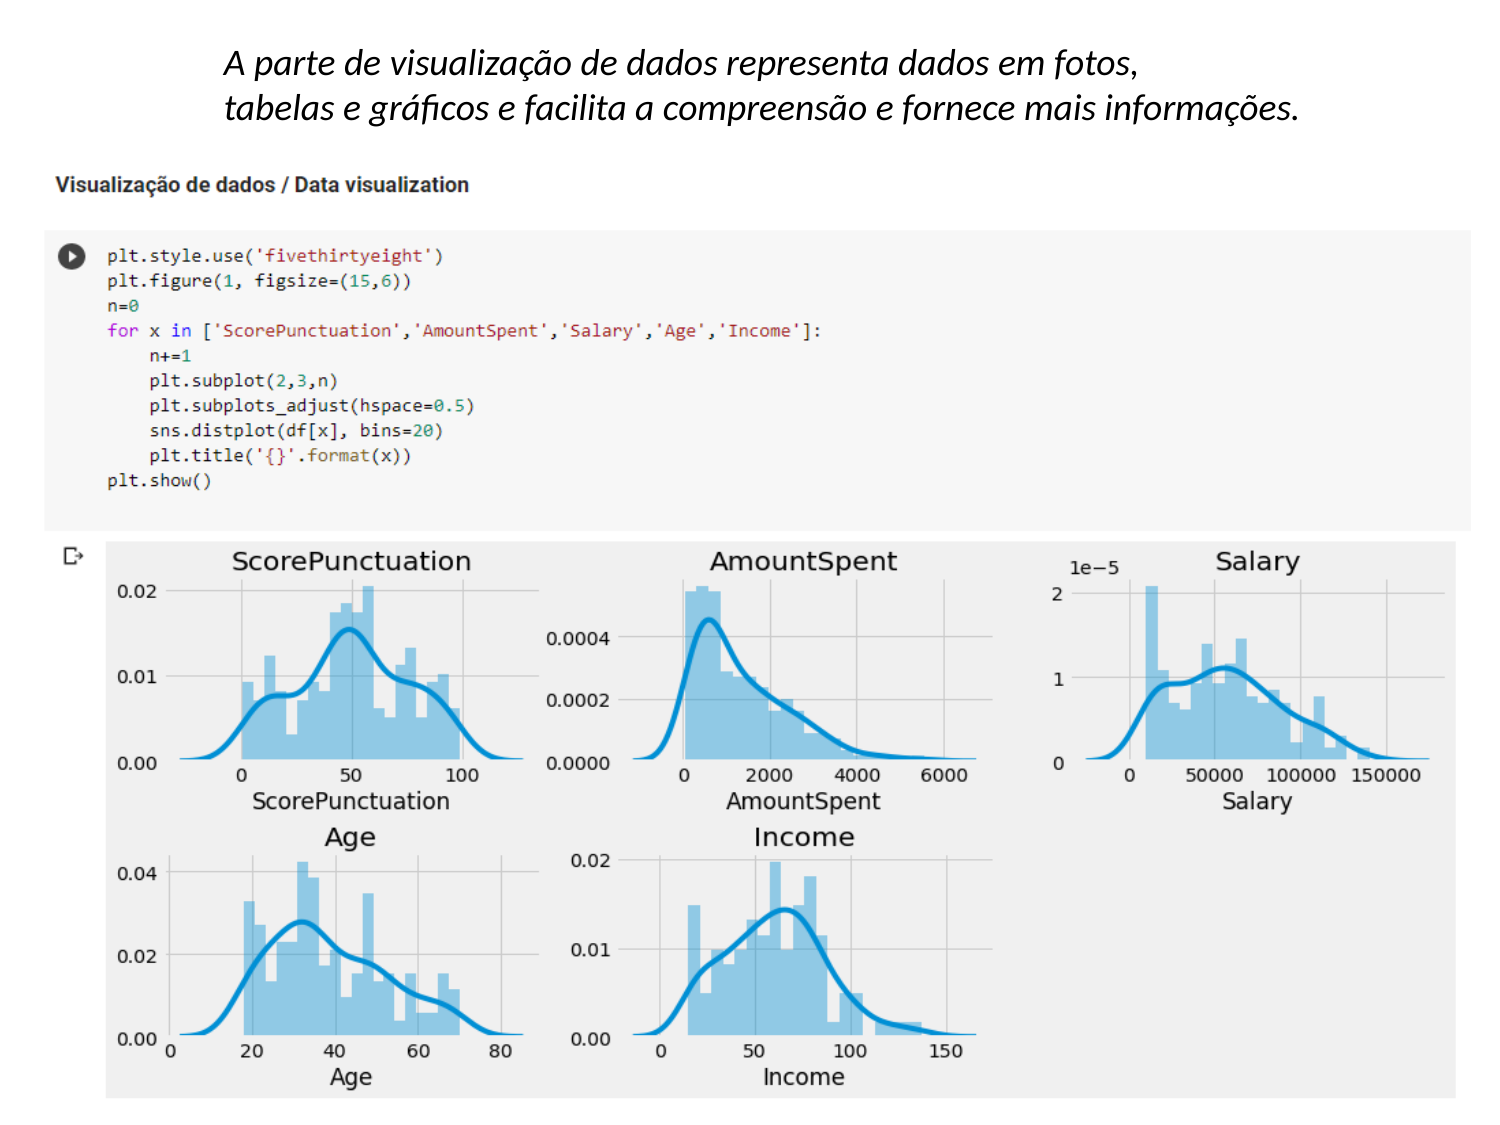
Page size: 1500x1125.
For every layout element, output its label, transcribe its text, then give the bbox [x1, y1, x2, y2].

picture [35, 166, 1471, 1118]
text_box A parte de visualização de dados representa dados em fotos, tabelas e gráficos e facilita a compreensão e fornece mais informações. [209, 30, 1326, 136]
